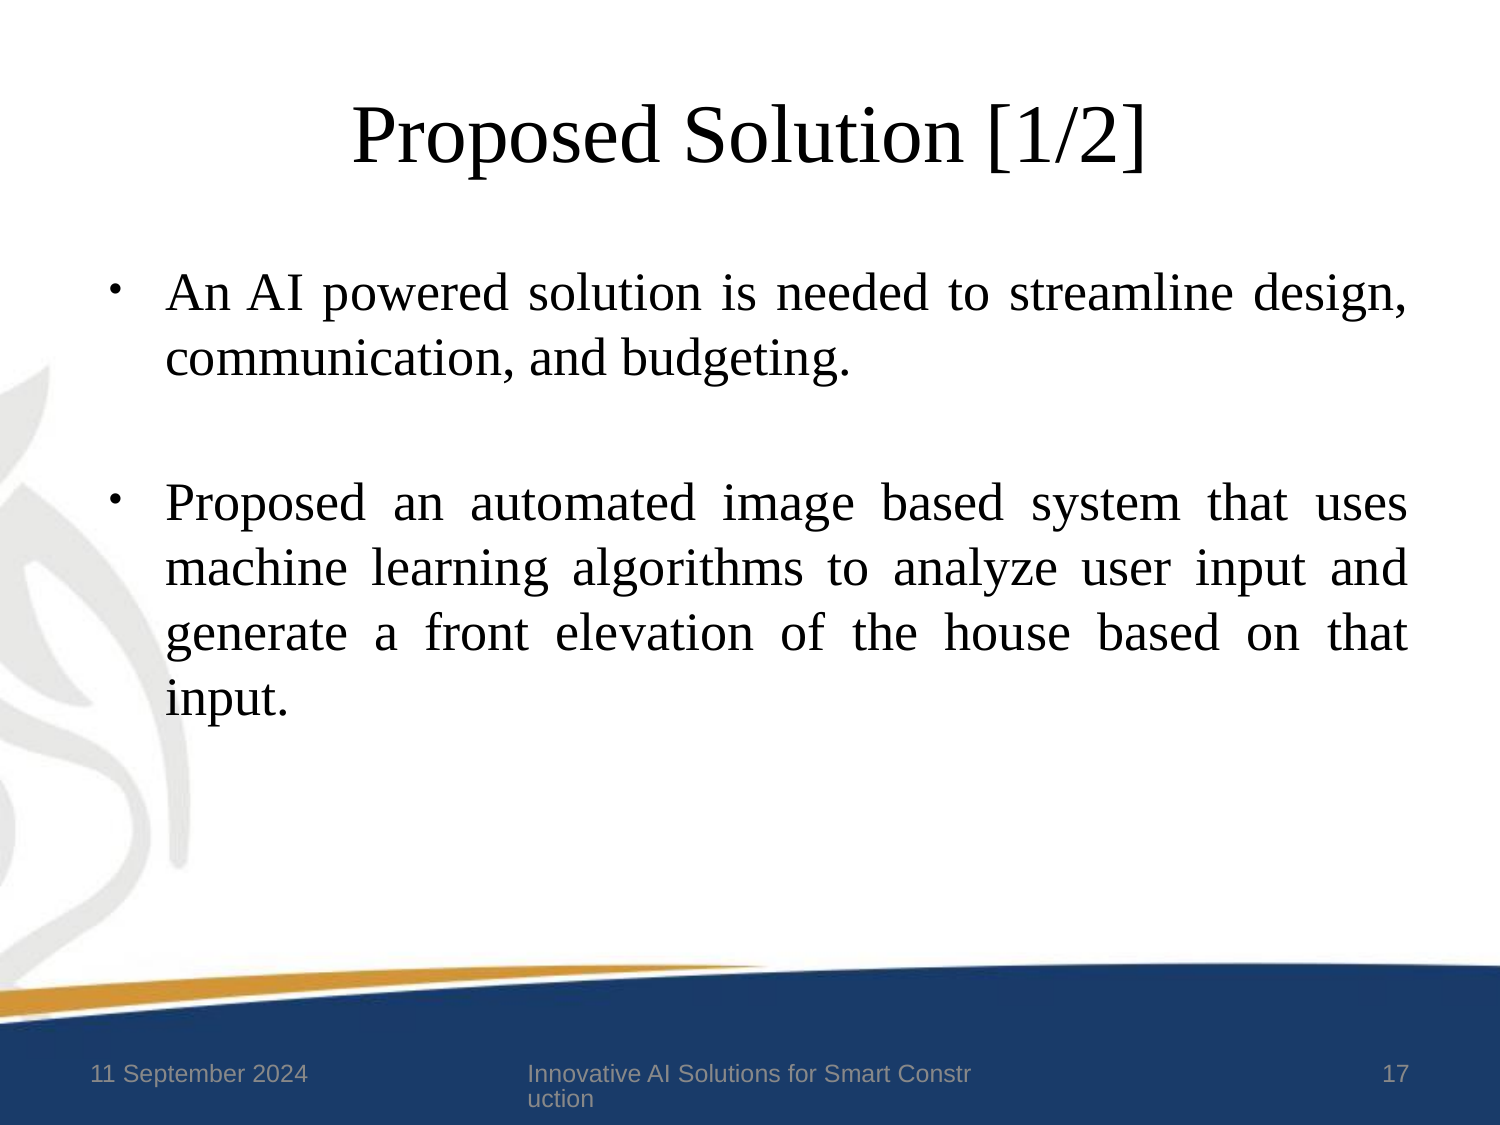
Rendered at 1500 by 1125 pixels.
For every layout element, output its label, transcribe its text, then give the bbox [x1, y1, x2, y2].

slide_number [75, 1042, 425, 1103]
footer Innovative AI Solutions for Smart Construction [512, 1042, 988, 1103]
slide_number 17 [1074, 1042, 1425, 1103]
picture [0, 0, 1500, 1125]
list An AI powered solution is needed to streamline design, communication, and budgeting. Proposed an automated image based system that uses machine learning algorithms to analyze user input and generate a front elevation of the house based on that input. [75, 248, 1425, 992]
title Proposed Solution [1/2] [75, 35, 1425, 224]
